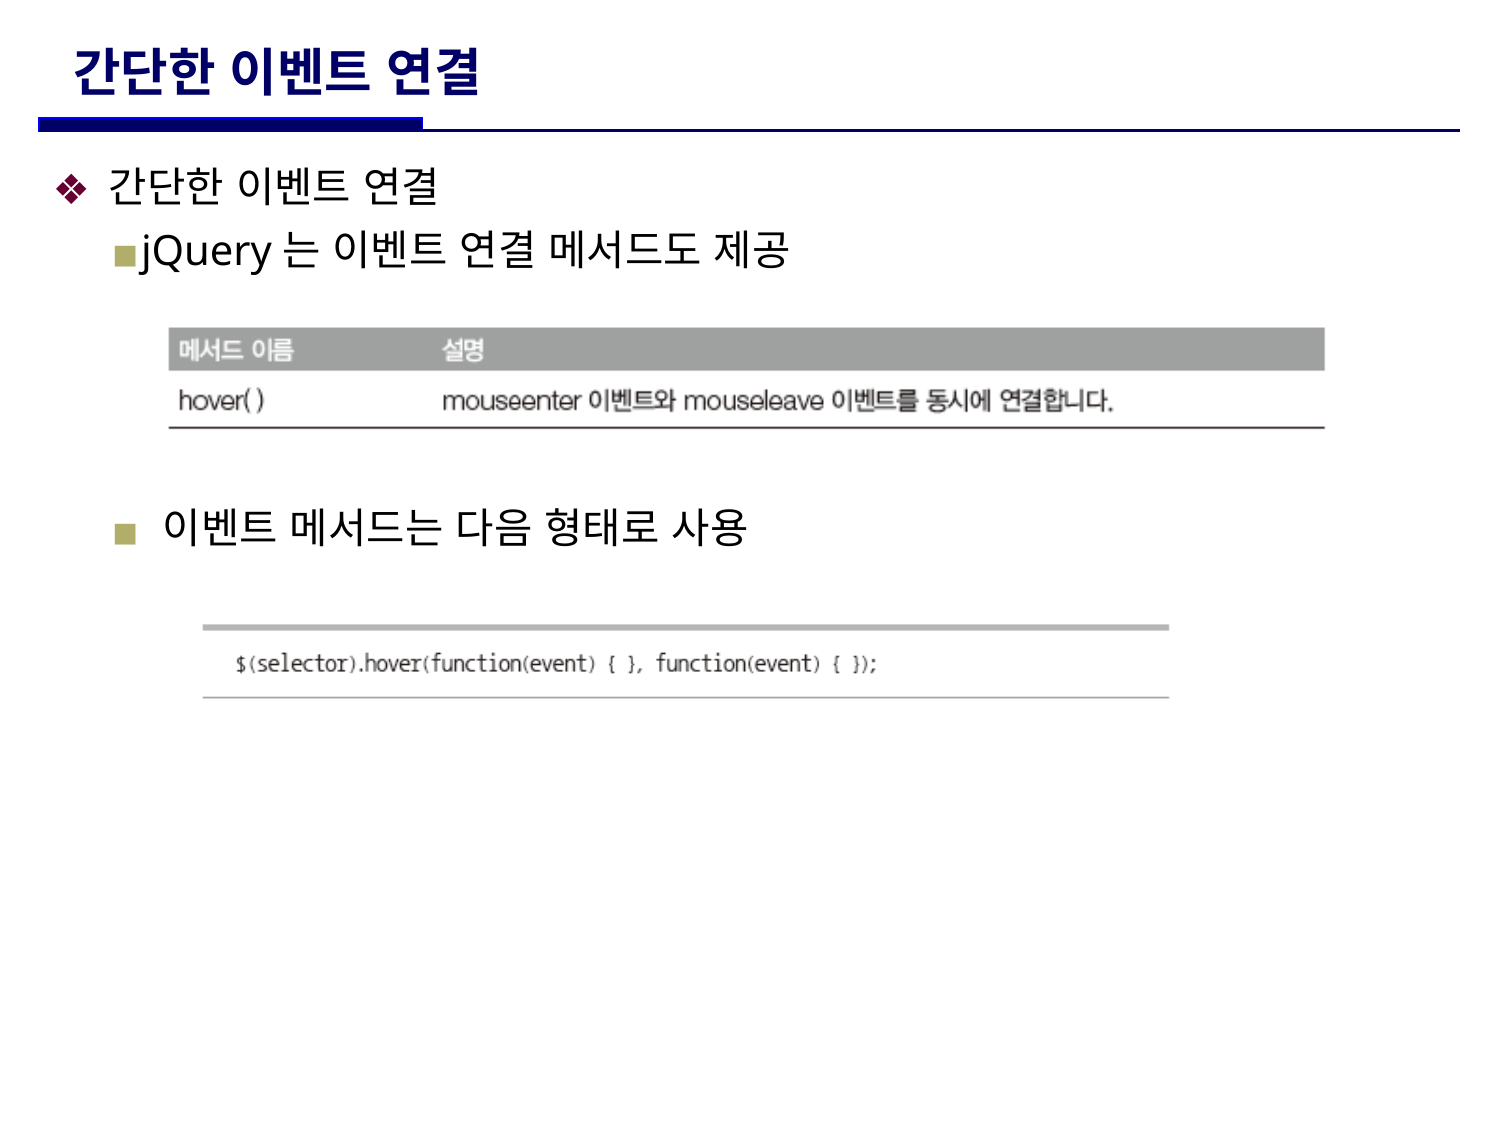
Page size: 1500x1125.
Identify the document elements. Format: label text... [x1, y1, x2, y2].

list 간단한 이벤트 연결 jQuery는 이벤트 연결 메서드도 제공 이벤트 메서드는 다음 형태로 사용 [37, 152, 1463, 1091]
title 간단한 이벤트 연결 [58, 31, 1077, 110]
picture [189, 612, 1185, 716]
picture [158, 322, 1342, 446]
